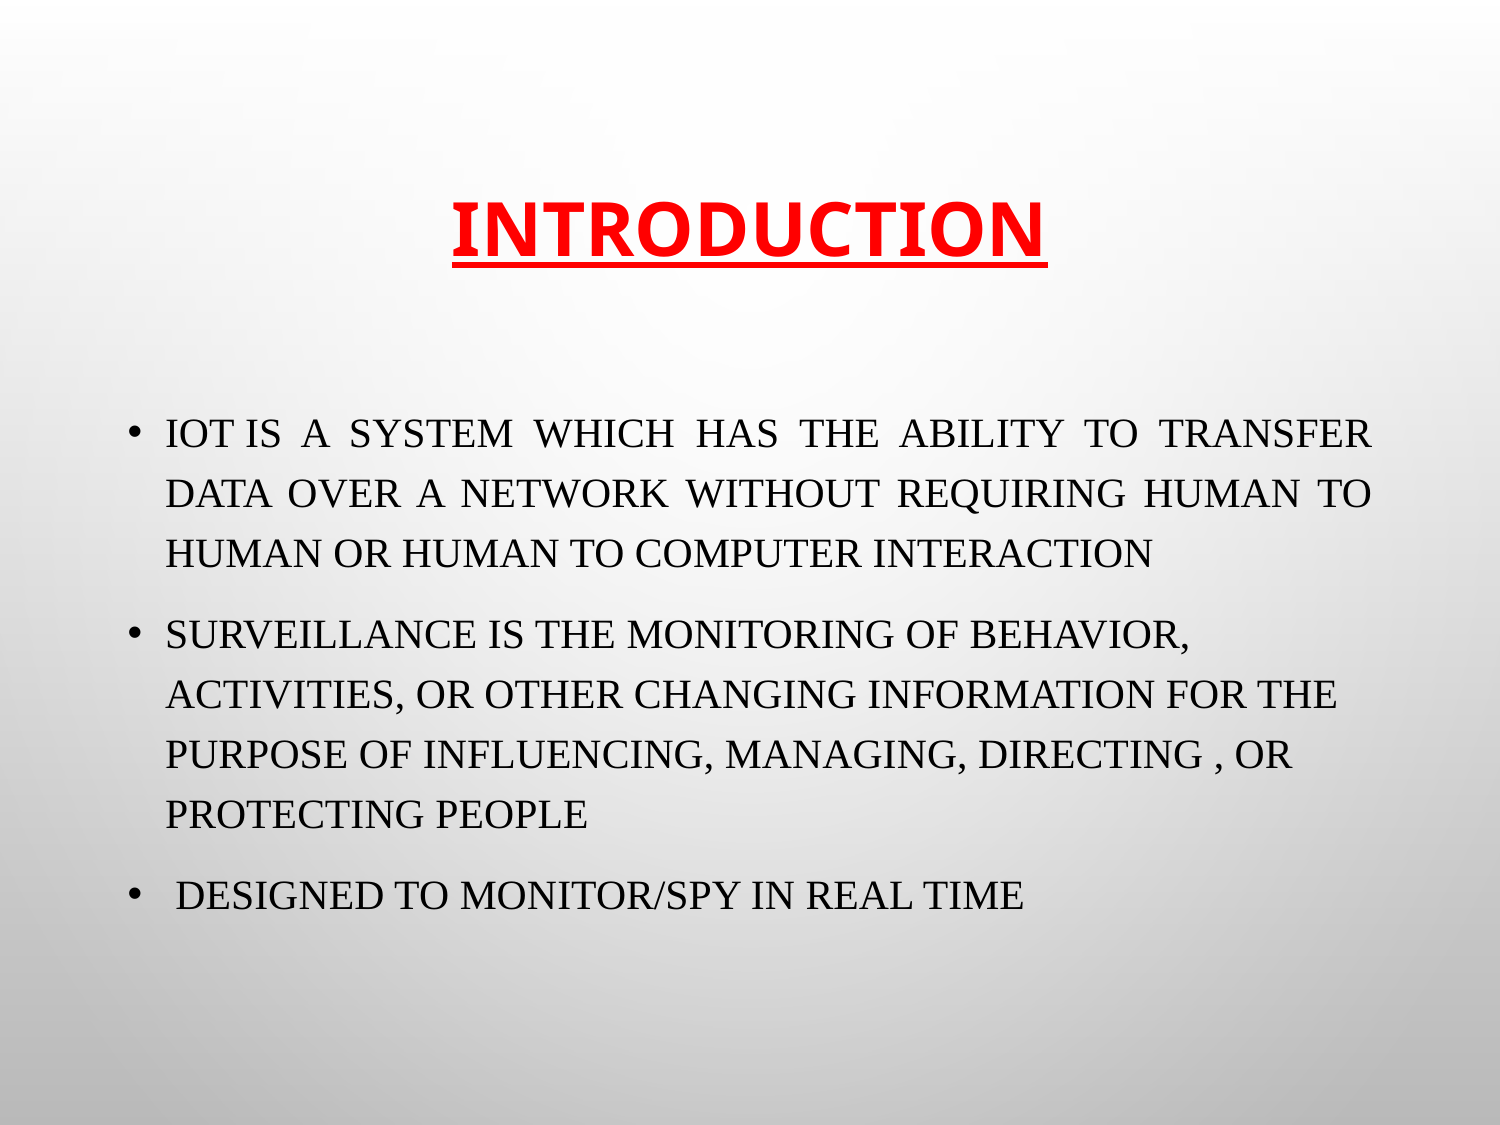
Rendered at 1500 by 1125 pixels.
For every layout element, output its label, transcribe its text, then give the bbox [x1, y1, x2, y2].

title INTRODUCTION [112, 101, 1388, 364]
picture [0, 0, 1500, 1125]
list IoT is A System which has the ability to transfer data over a network without requiring human to human or human to computer interaction Surveillance is the monitoring of behavior, activities, or other changing information for the purpose of influencing, managing, directing , or protecting people Designed to Monitor/spy in real time [112, 388, 1388, 950]
